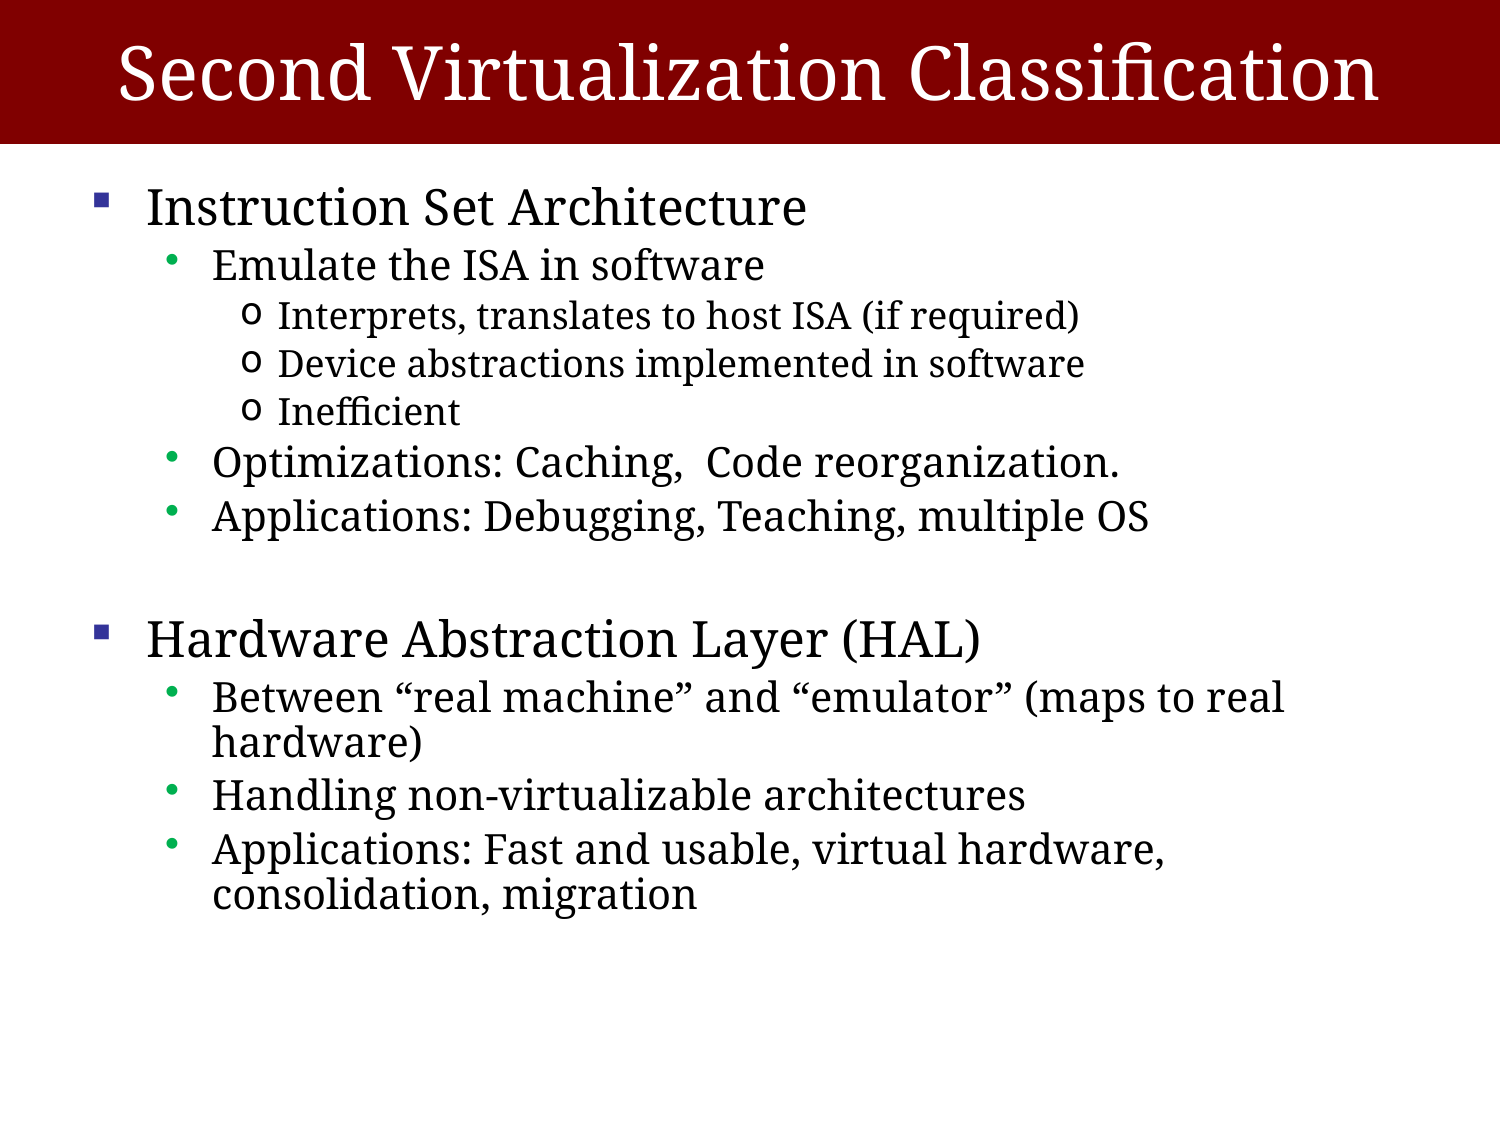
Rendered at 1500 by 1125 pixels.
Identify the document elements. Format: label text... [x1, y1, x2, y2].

list Instruction Set Architecture Emulate the ISA in software Interprets, translates to host ISA (if required) Device abstractions implemented in software Inefficient Optimizations: Caching, Code reorganization. Applications: Debugging, Teaching, multiple OS Hardware Abstraction Layer (HAL) Between “real machine” and “emulator” (maps to real hardware) Handling non-virtualizable architectures Applications: Fast and usable, virtual hardware, consolidation, migration [74, 174, 1426, 1051]
title Second Virtualization Classification [74, 11, 1426, 131]
